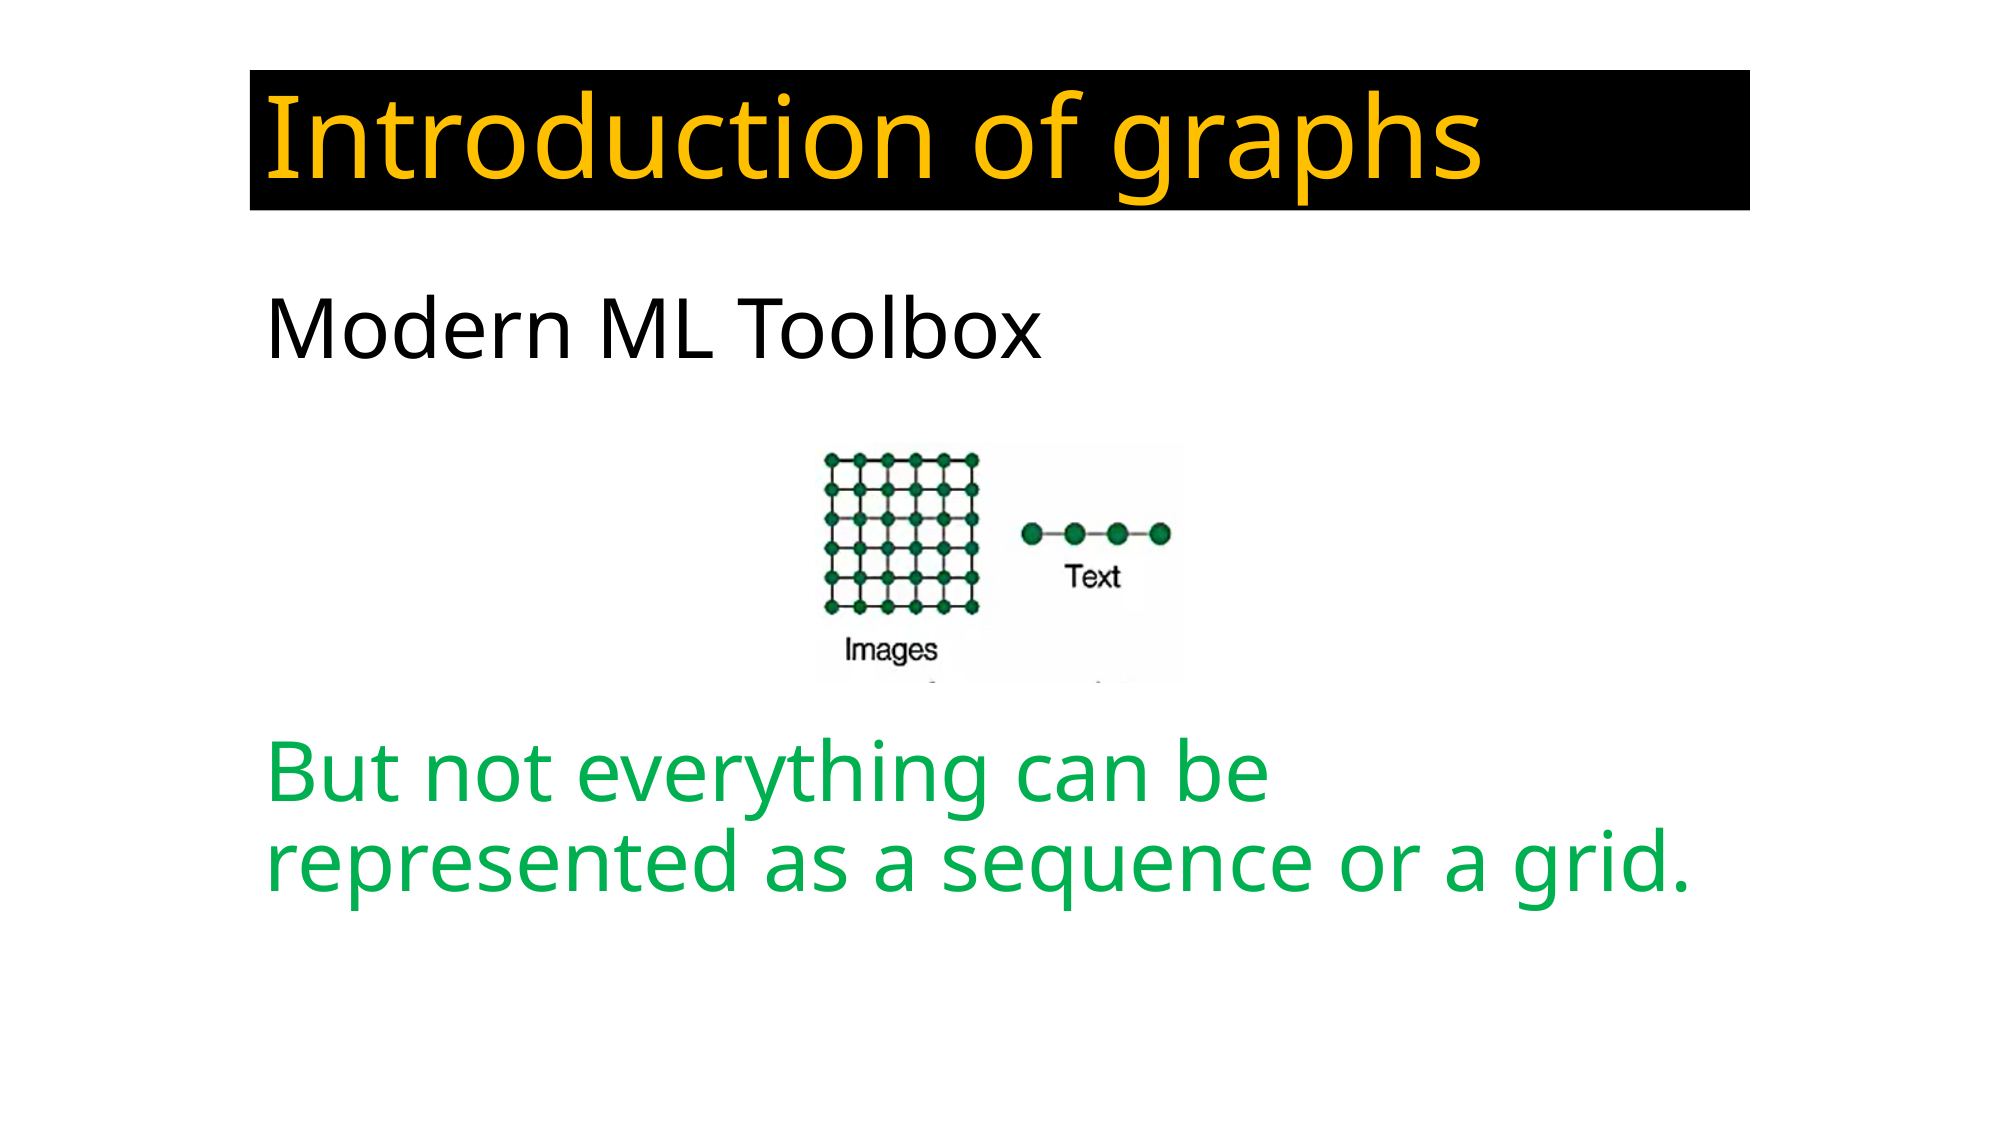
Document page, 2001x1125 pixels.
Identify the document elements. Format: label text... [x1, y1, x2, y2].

title Introduction of graphs [249, 70, 1750, 211]
picture [815, 442, 1185, 683]
subtitle Modern ML Toolbox But not everything can be represented as a sequence or a grid. [249, 278, 1750, 1055]
